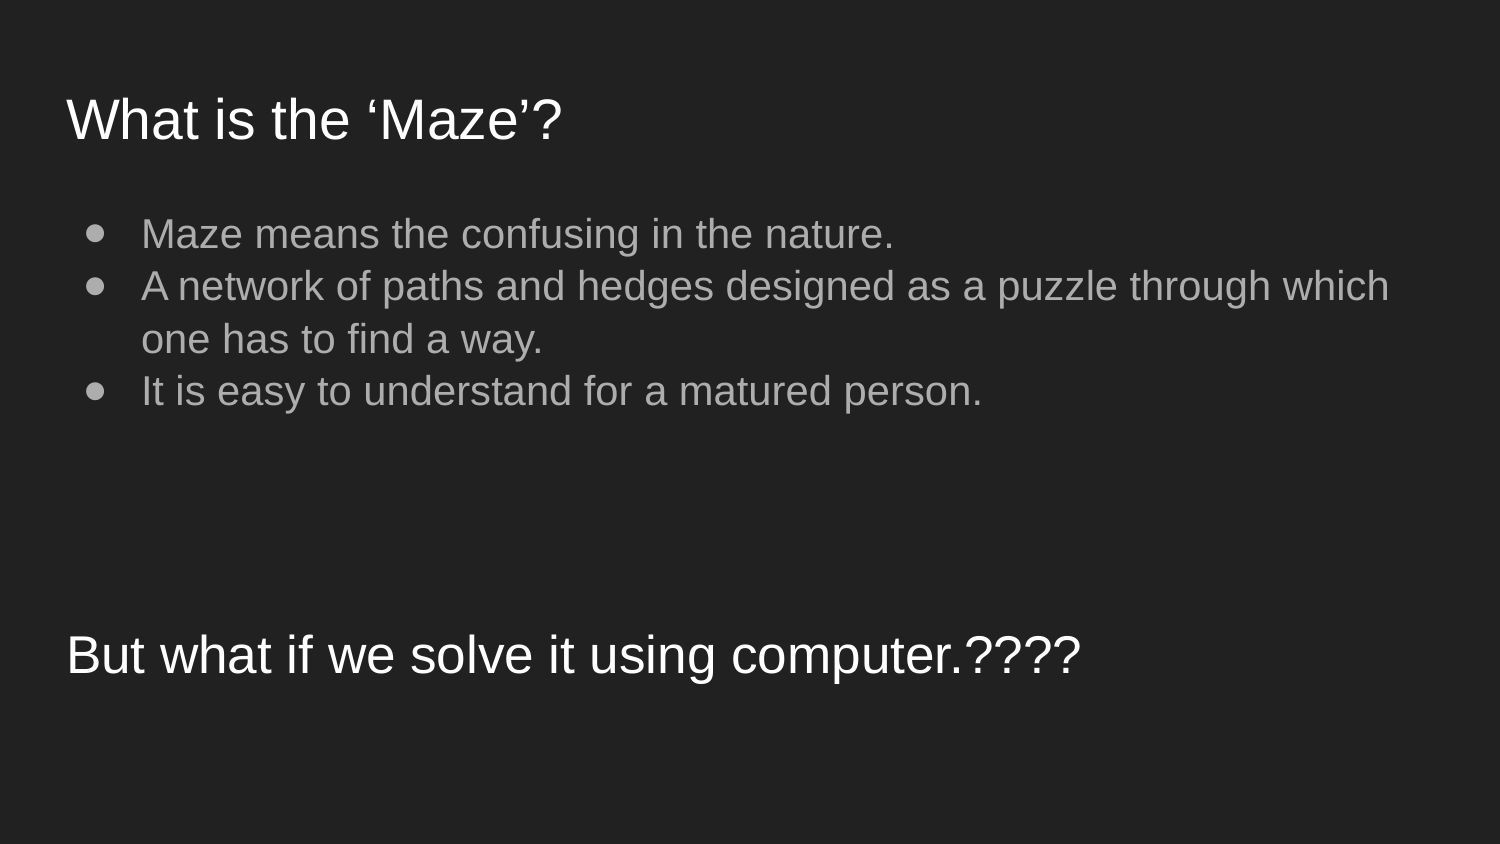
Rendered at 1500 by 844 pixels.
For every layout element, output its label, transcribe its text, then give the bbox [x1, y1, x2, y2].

list Maze means the confusing in the nature. A network of paths and hedges designed as a puzzle through which one has to find a way. It is easy to understand for a matured person. [51, 189, 1449, 555]
title ﻿﻿But what if we solve it using computer.???? [51, 605, 1449, 699]
title What is the ‘Maze’? [51, 72, 1449, 167]
